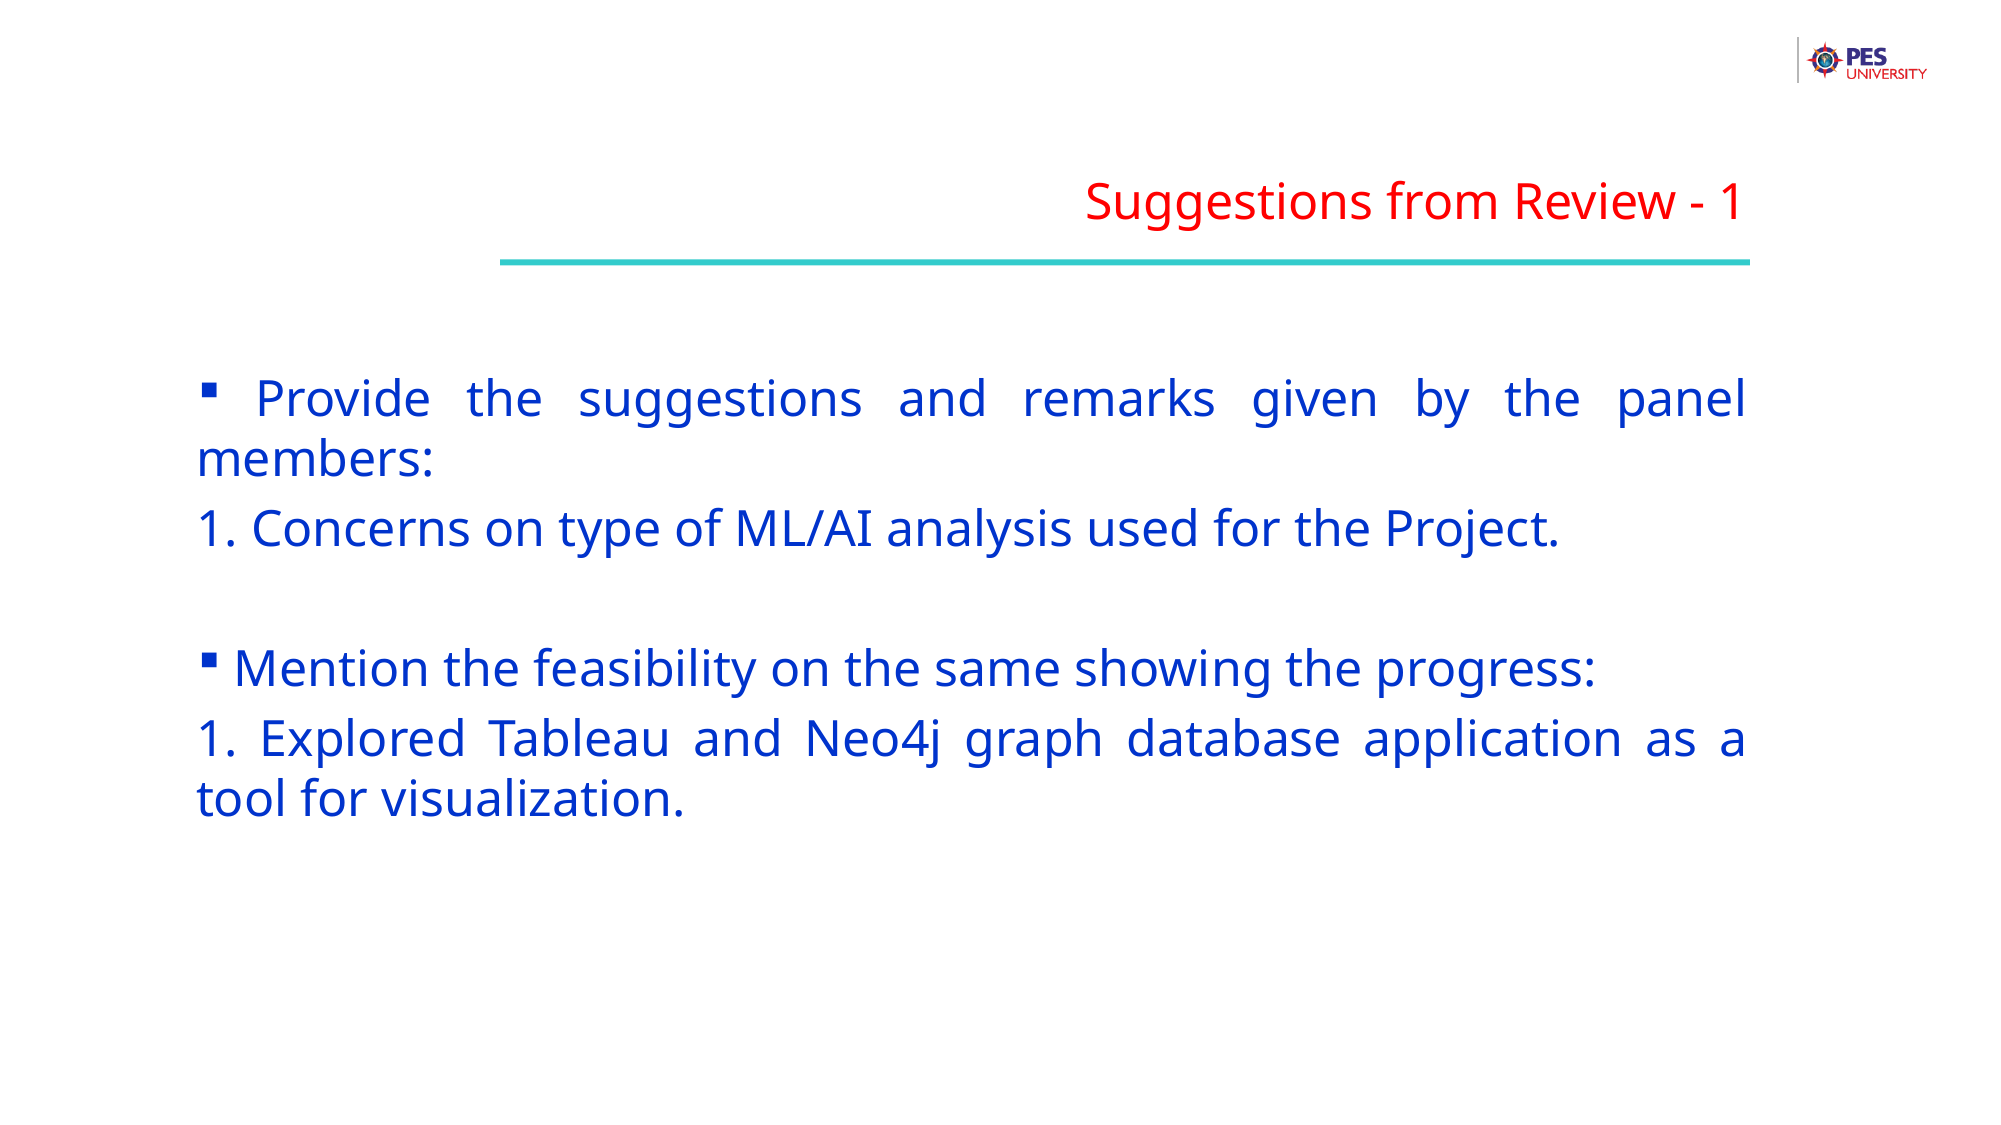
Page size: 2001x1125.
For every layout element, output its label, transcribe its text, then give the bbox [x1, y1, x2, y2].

text_box Provide the suggestions and remarks given by the panel members: 1. Concerns on type of ML/AI analysis used for the Project. Mention the feasibility on the same showing the progress: 1. Explored Tableau and Neo4j graph database application as a tool for visualization. [124, 358, 1763, 1050]
picture [1806, 41, 1927, 79]
text_box Suggestions from Review - 1 [474, 162, 1763, 238]
text_box [500, 259, 1750, 266]
